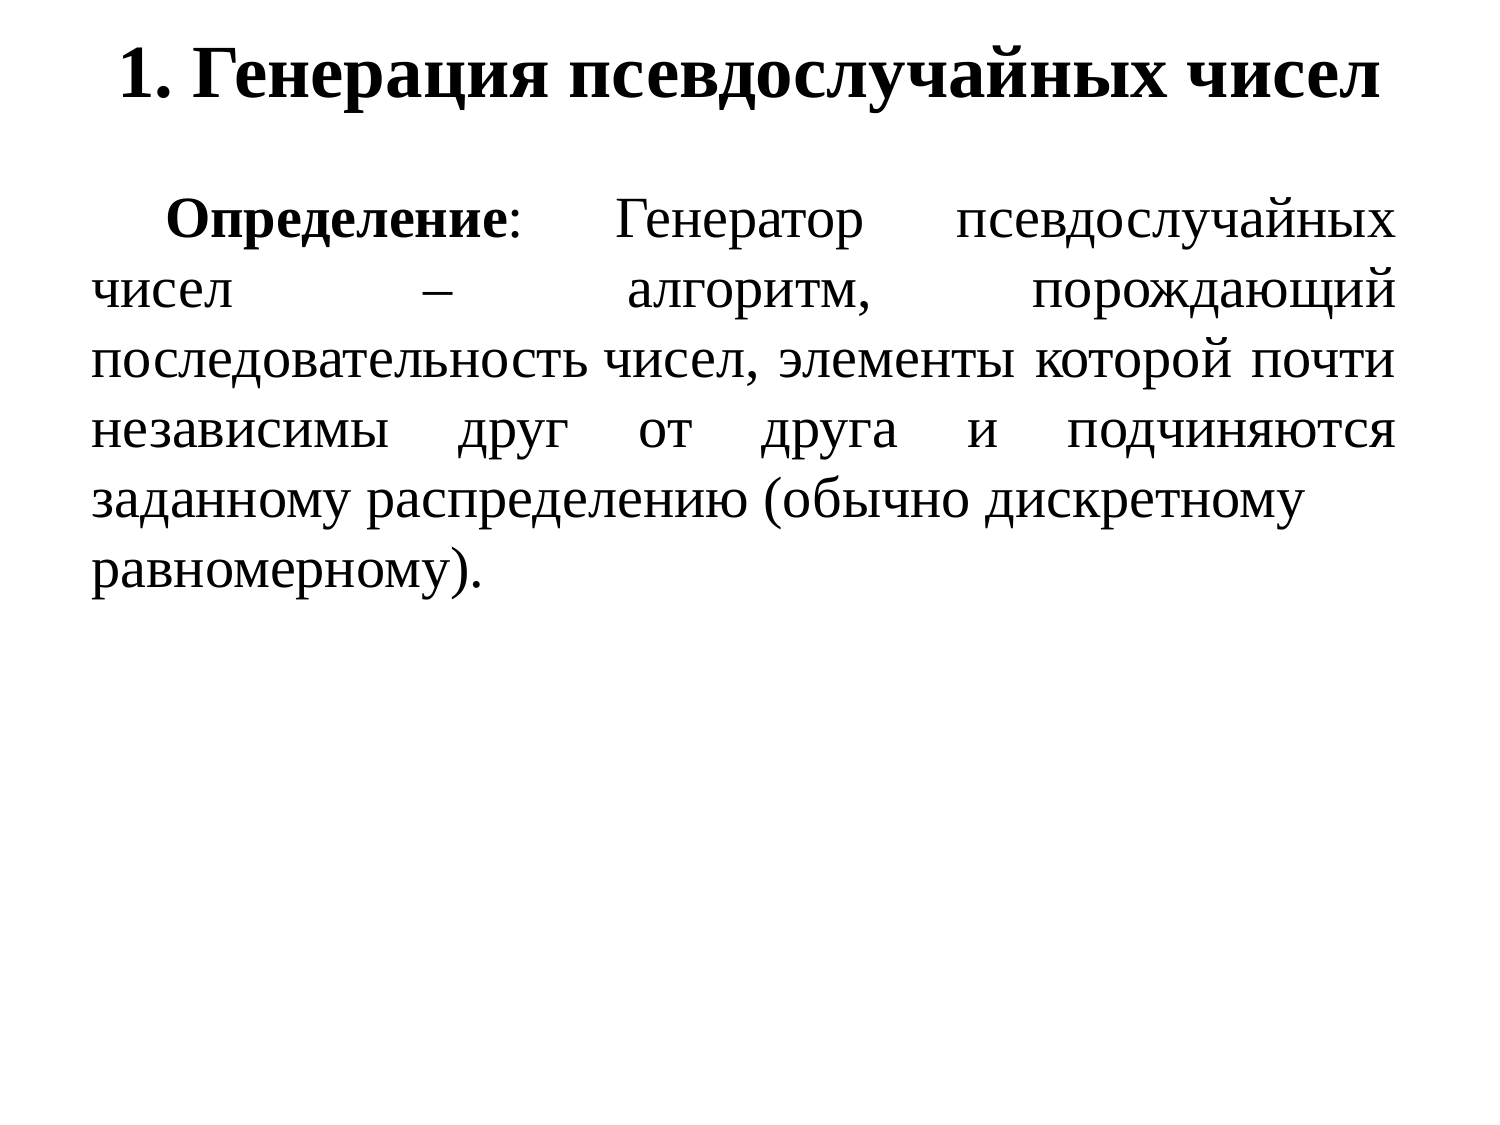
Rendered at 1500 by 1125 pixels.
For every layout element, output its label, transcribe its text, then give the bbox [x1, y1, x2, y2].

text_box Определение: Генератор псевдослучайных чисел – алгоритм, порождающий последовательность чисел, элементы которой почти независимы друг от друга и подчиняются заданному распределению (обычно дискретному равномерному). [76, 101, 1412, 607]
title 1. Генерация псевдослучайных чисел [75, 9, 1425, 126]
